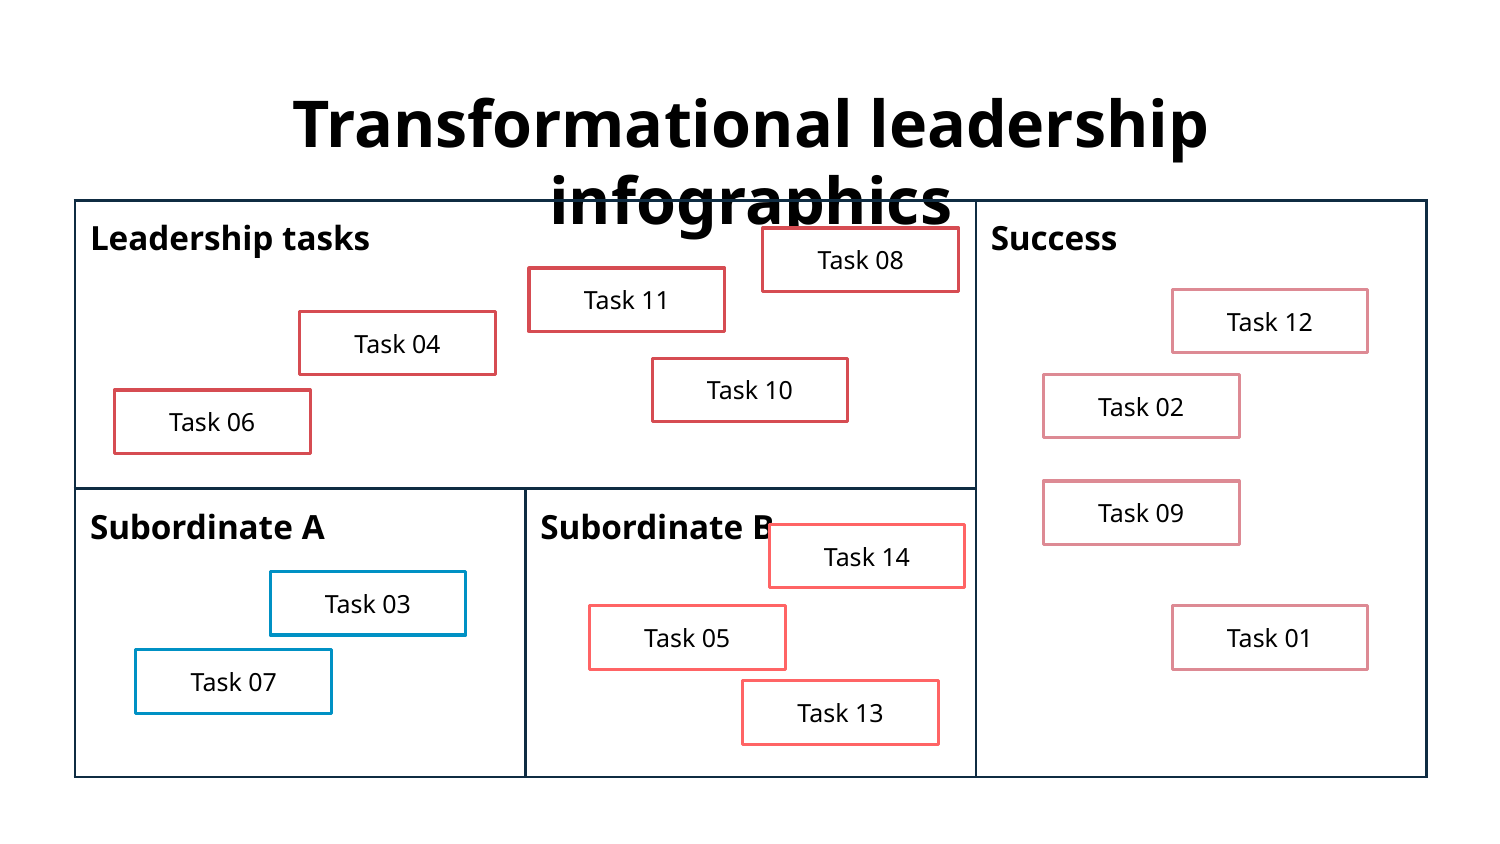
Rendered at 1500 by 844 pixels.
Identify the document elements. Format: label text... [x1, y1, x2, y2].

text_box Task 07 [135, 649, 332, 714]
text_box Task 02 [1043, 374, 1240, 438]
title Transformational leadership infographics [75, 67, 1427, 161]
text_box Task 09 [1043, 481, 1240, 545]
text_box Task 12 [1172, 289, 1368, 353]
text_box Task 04 [299, 311, 496, 375]
table_header Leadership tasks [76, 202, 975, 487]
text_box Task 05 [589, 605, 786, 670]
text_box Task 11 [529, 267, 725, 332]
table_cell Subordinate B [527, 490, 975, 776]
text_box Task 14 [769, 524, 965, 588]
text_box Task 13 [742, 680, 939, 745]
text_box Task 06 [114, 390, 311, 454]
text_box Task 10 [652, 358, 848, 422]
text_box Task 01 [1172, 605, 1368, 670]
text_box Task 03 [270, 571, 466, 635]
text_box Task 08 [762, 227, 959, 292]
table_cell Subordinate A [76, 490, 524, 776]
table_header Success [977, 202, 1425, 776]
